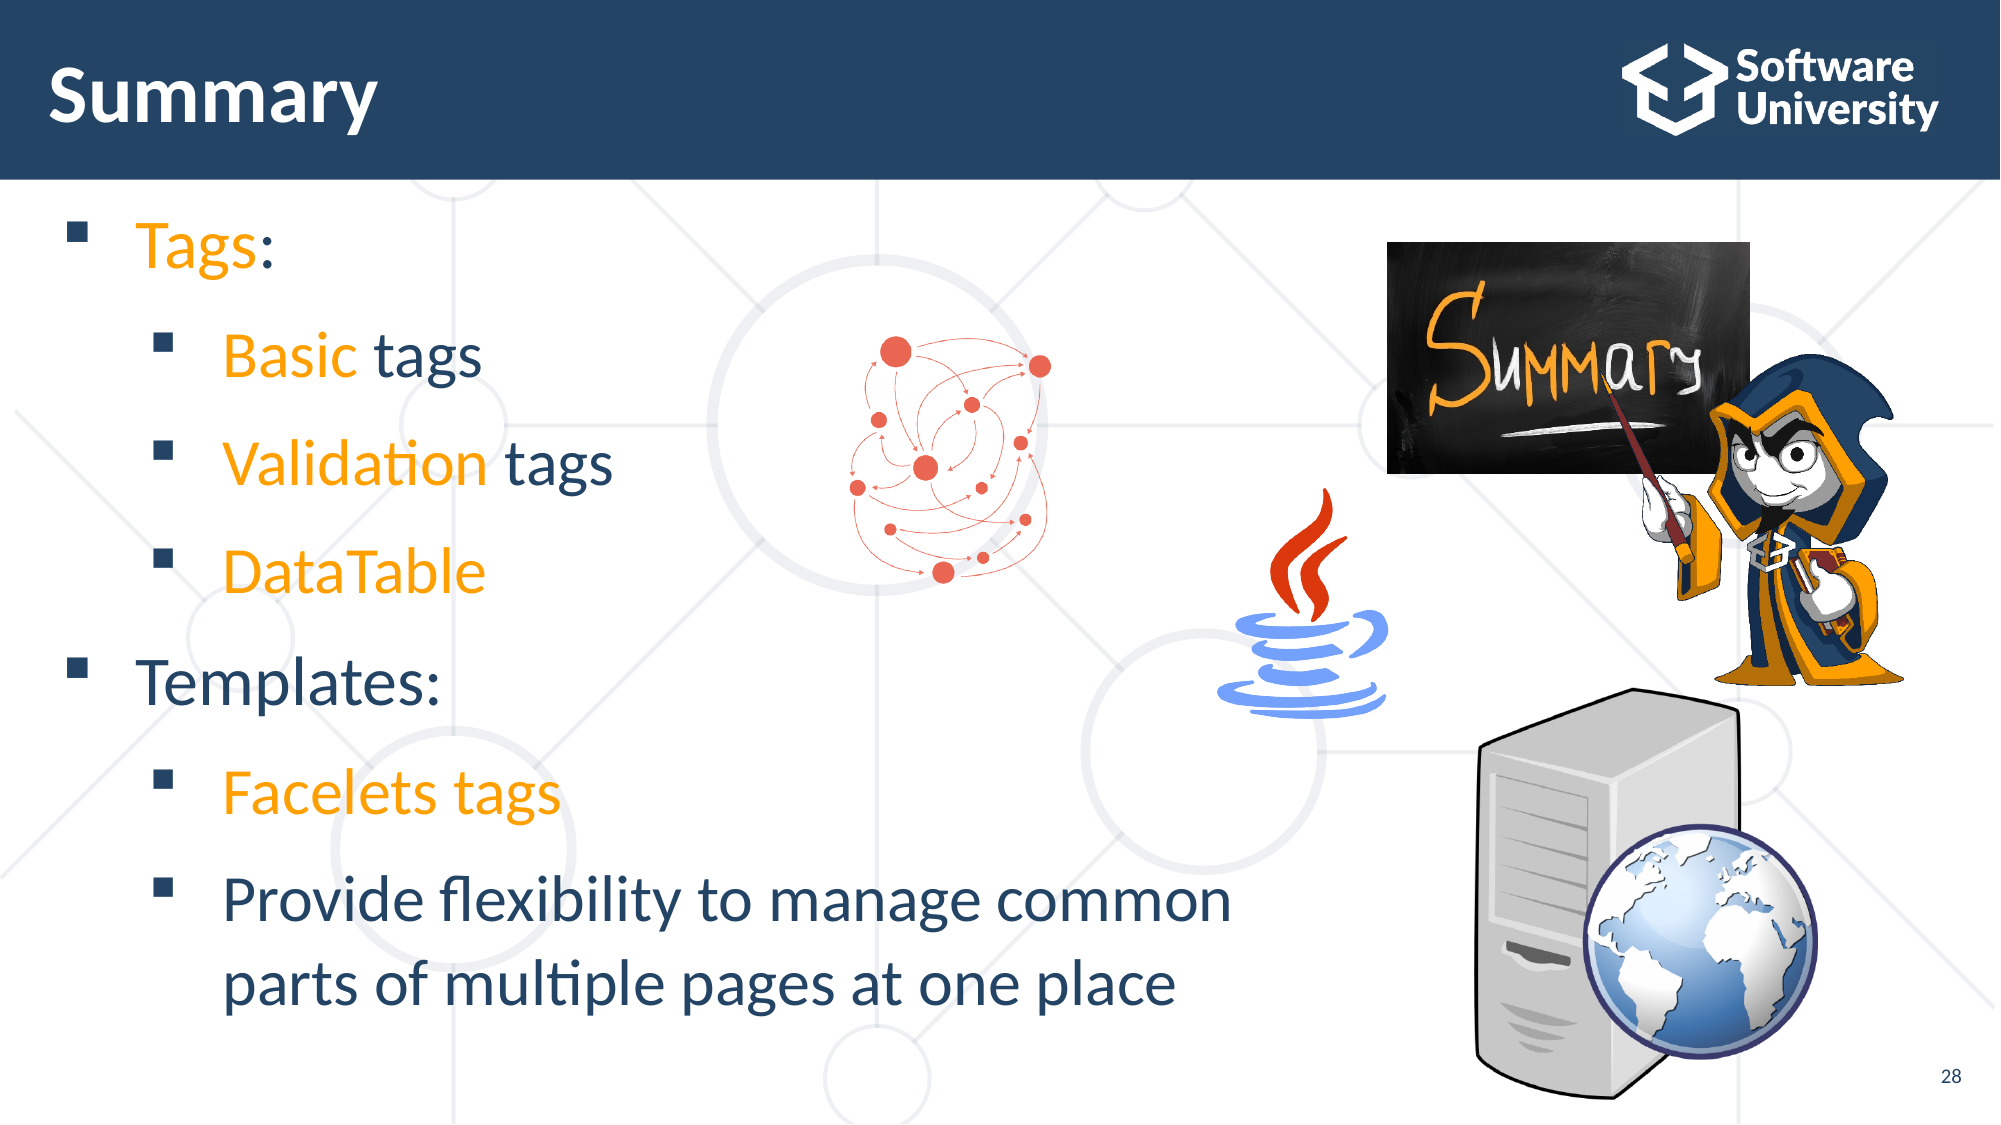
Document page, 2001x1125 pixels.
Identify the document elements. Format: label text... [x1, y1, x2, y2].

picture [808, 324, 1088, 601]
list Tags: Basic tags Validation tags DataTable Templates: Facelets tags Provide flexibility to manage common parts of multiple pages at one place [31, 188, 1300, 1025]
picture [1622, 43, 1939, 136]
picture [1387, 241, 1934, 1101]
picture [1187, 488, 1418, 719]
title Summary [31, 16, 1591, 162]
slide_number 28 [1897, 1049, 1968, 1101]
